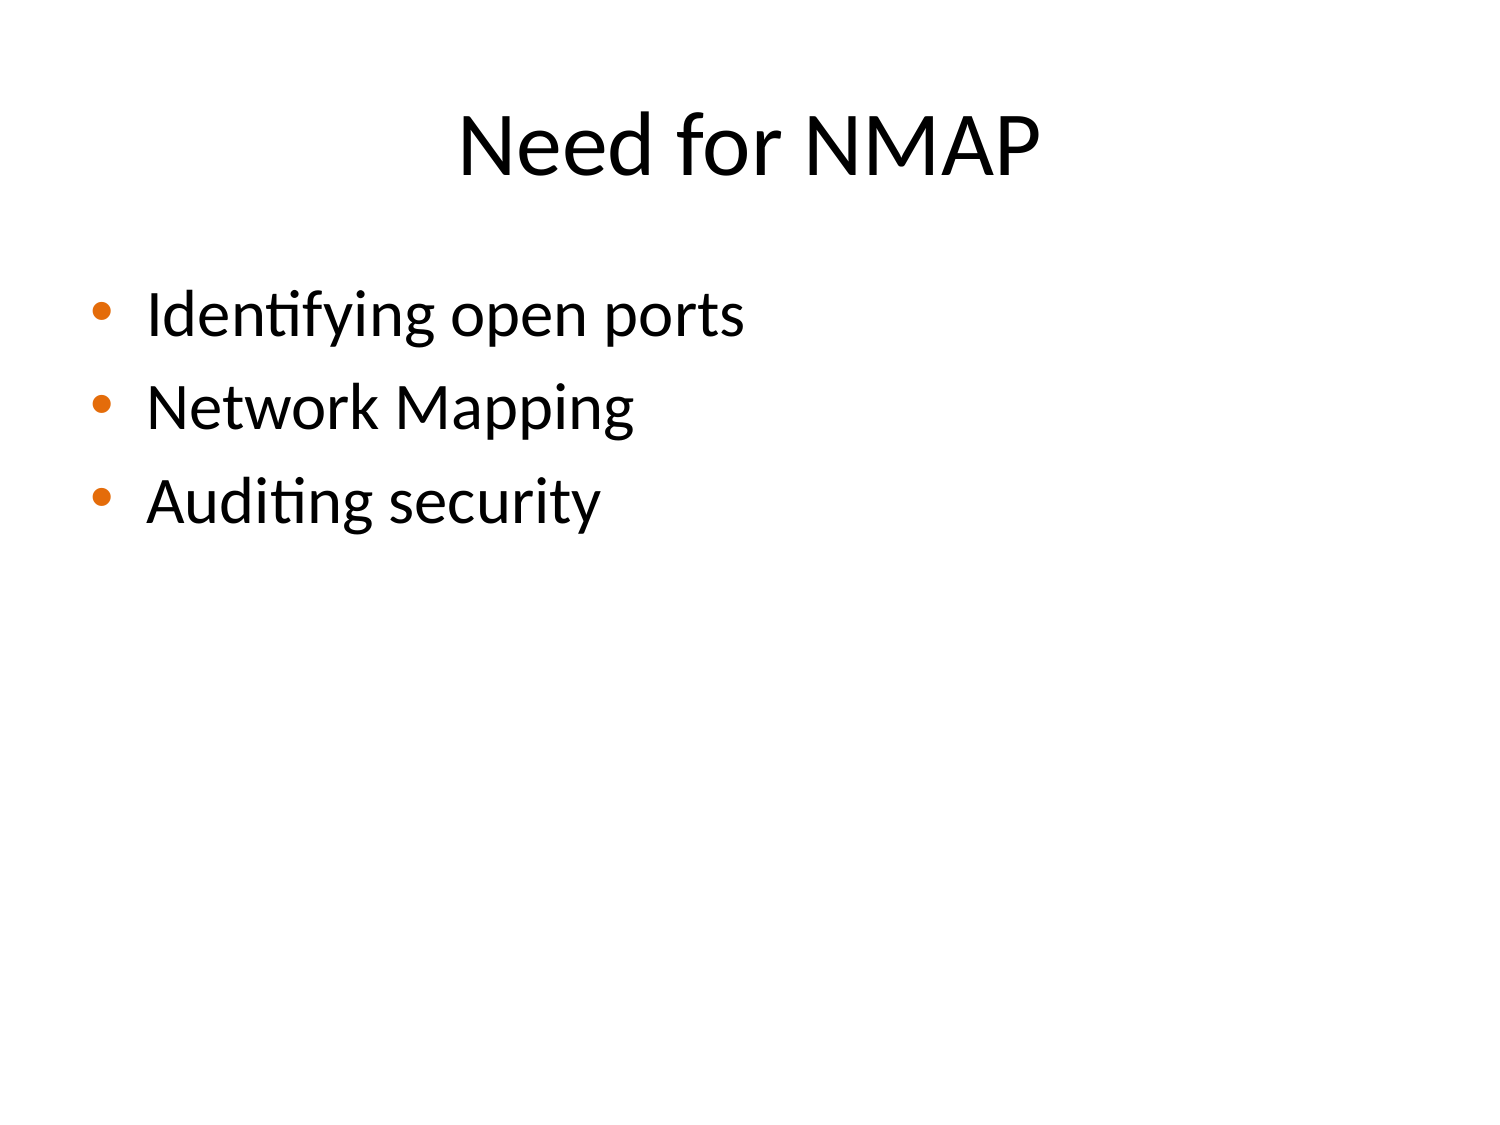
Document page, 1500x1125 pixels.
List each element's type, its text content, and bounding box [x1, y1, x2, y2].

title Need for NMAP [75, 45, 1425, 233]
list Identifying open ports Network Mapping Auditing security [75, 262, 1425, 1005]
